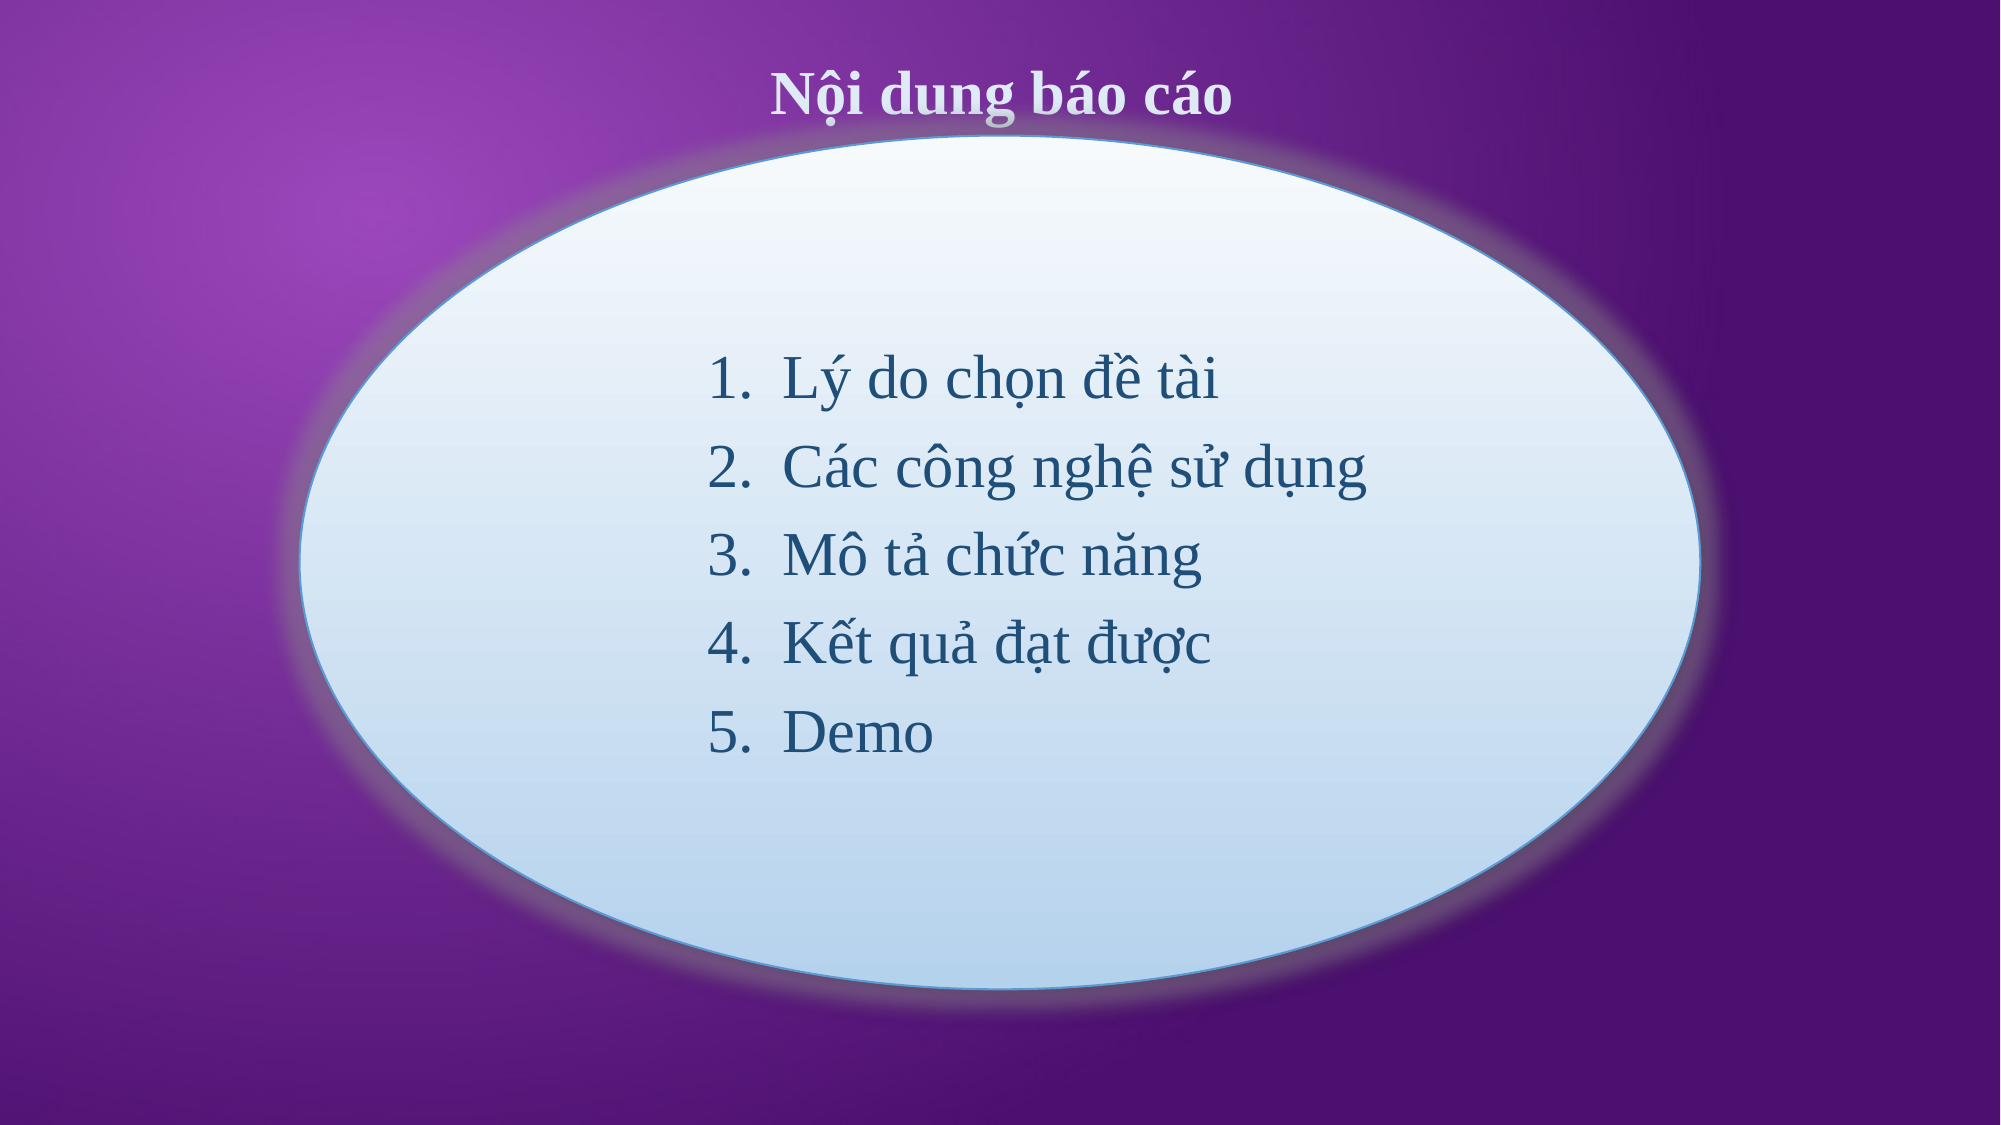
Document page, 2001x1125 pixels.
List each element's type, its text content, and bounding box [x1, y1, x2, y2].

picture [0, 0, 2001, 1125]
subtitle Lý do chọn đề tài Các công nghệ sử dụng Mô tả chức năng Kết quả đạt được Demo [692, 337, 1513, 788]
title Nội dung báo cáo [755, 35, 1294, 136]
text_box [298, 134, 1702, 991]
